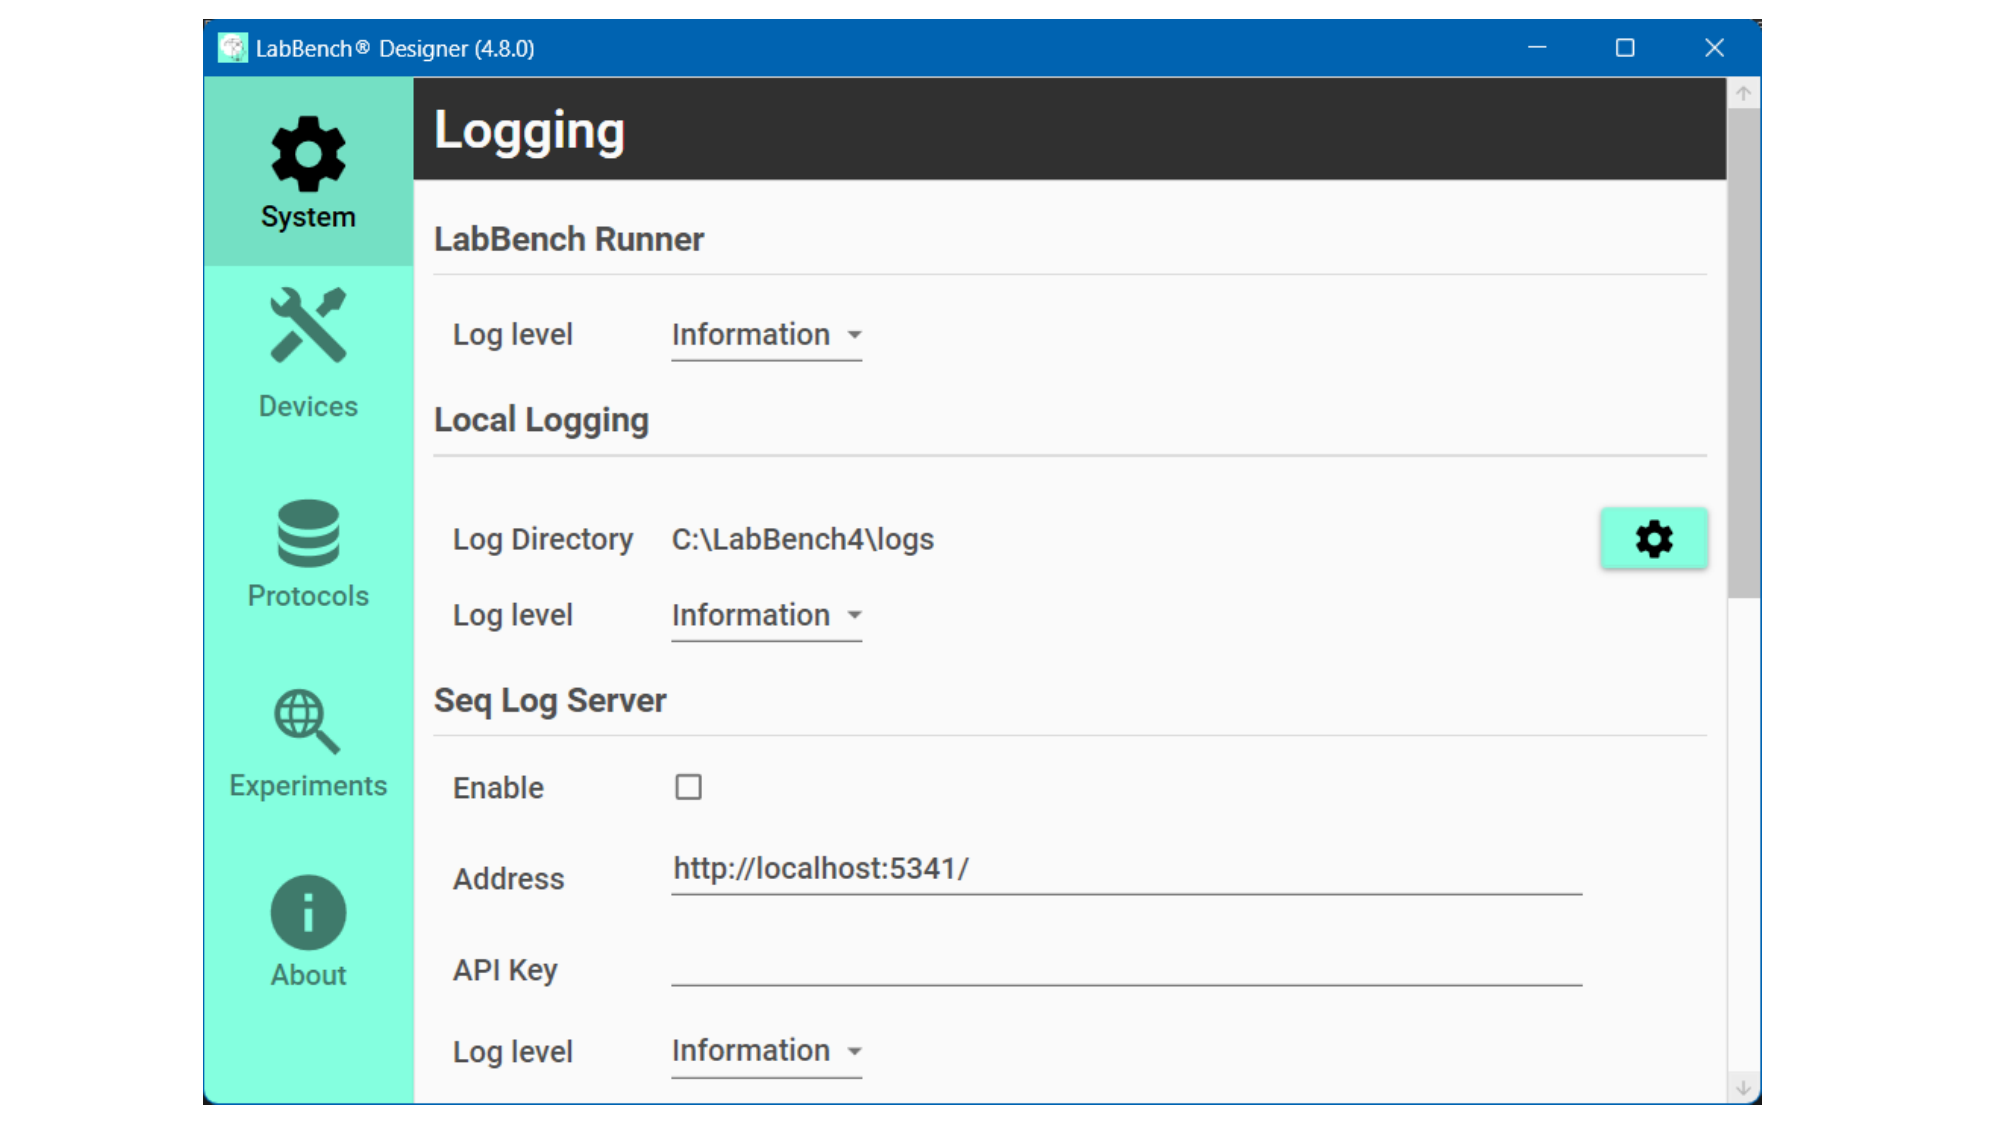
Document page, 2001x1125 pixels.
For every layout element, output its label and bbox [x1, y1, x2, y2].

picture [202, 19, 1762, 1106]
